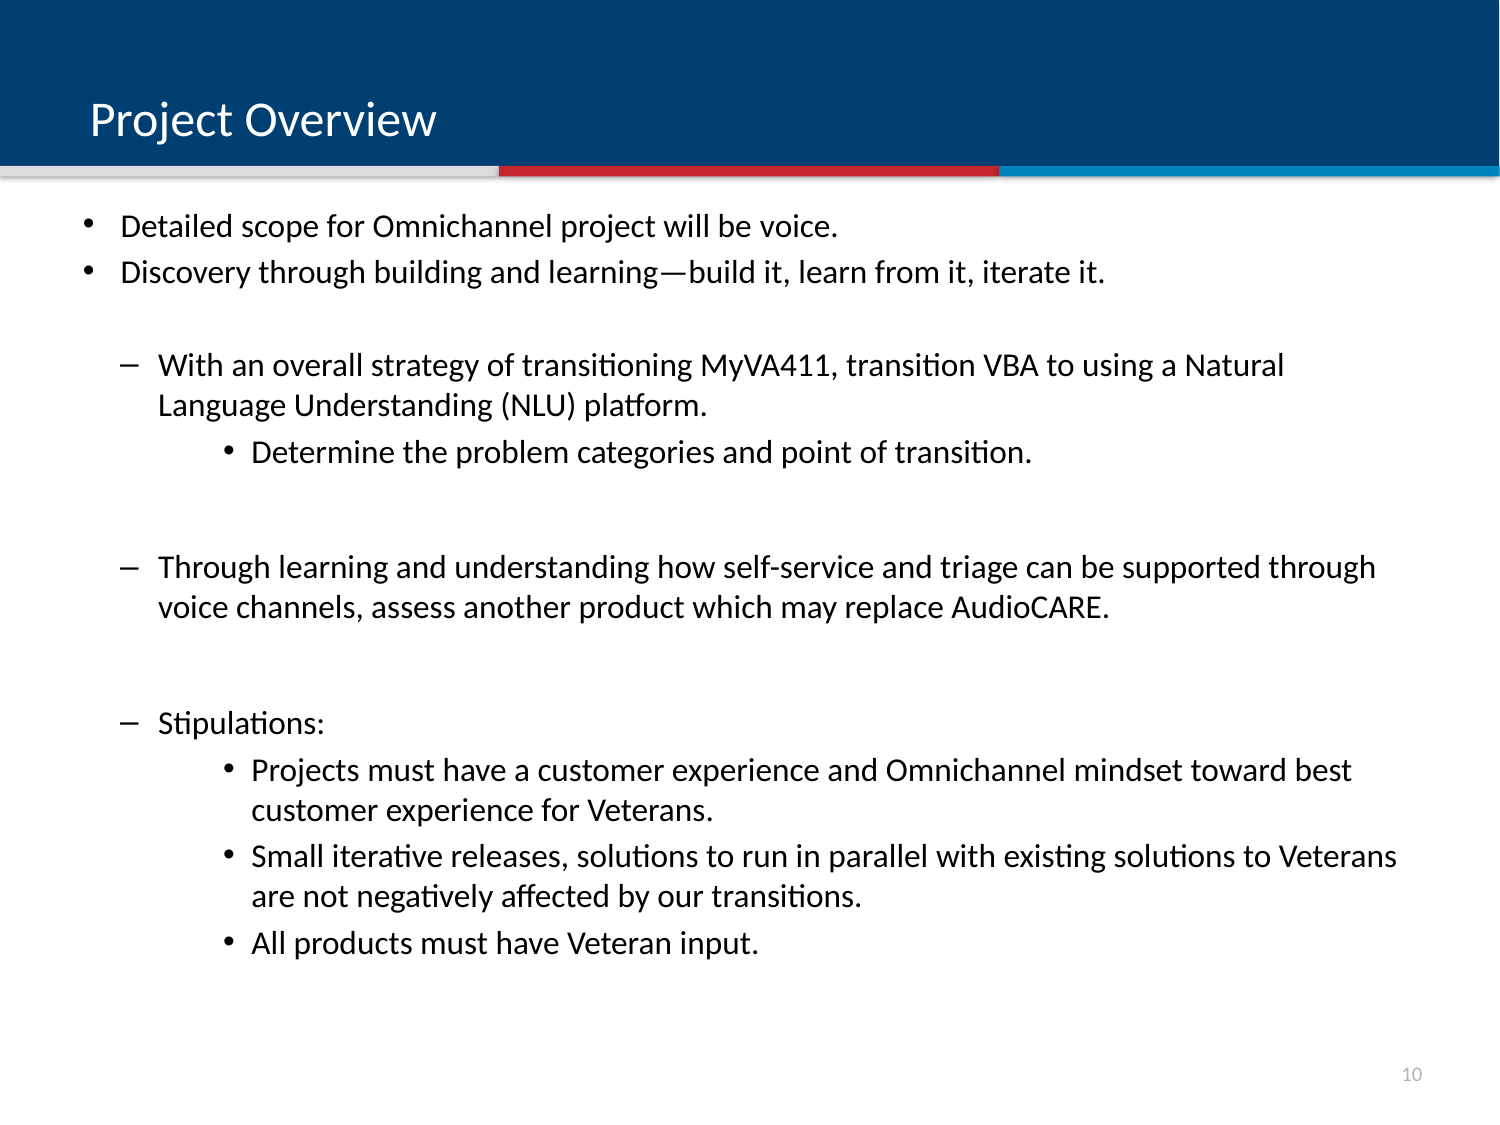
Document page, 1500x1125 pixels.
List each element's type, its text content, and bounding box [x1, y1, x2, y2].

list Detailed scope for Omnichannel project will be voice. Discovery through building and learning—build it, learn from it, iterate it. With an overall strategy of transitioning MyVA411, transition VBA to using a Natural Language Understanding (NLU) platform. Determine the problem categories and point of transition. Through learning and understanding how self-service and triage can be supported through voice channels, assess another product which may replace AudioCARE. Stipulations: Projects must have a customer experience and Omnichannel mindset toward best customer experience for Veterans. Small iterative releases, solutions to run in parallel with existing solutions to Veterans are not negatively affected by our transitions. All products must have Veteran input. [67, 196, 1418, 1018]
slide_number 9 [1382, 1042, 1423, 1103]
title Project Overview [75, 20, 1425, 154]
